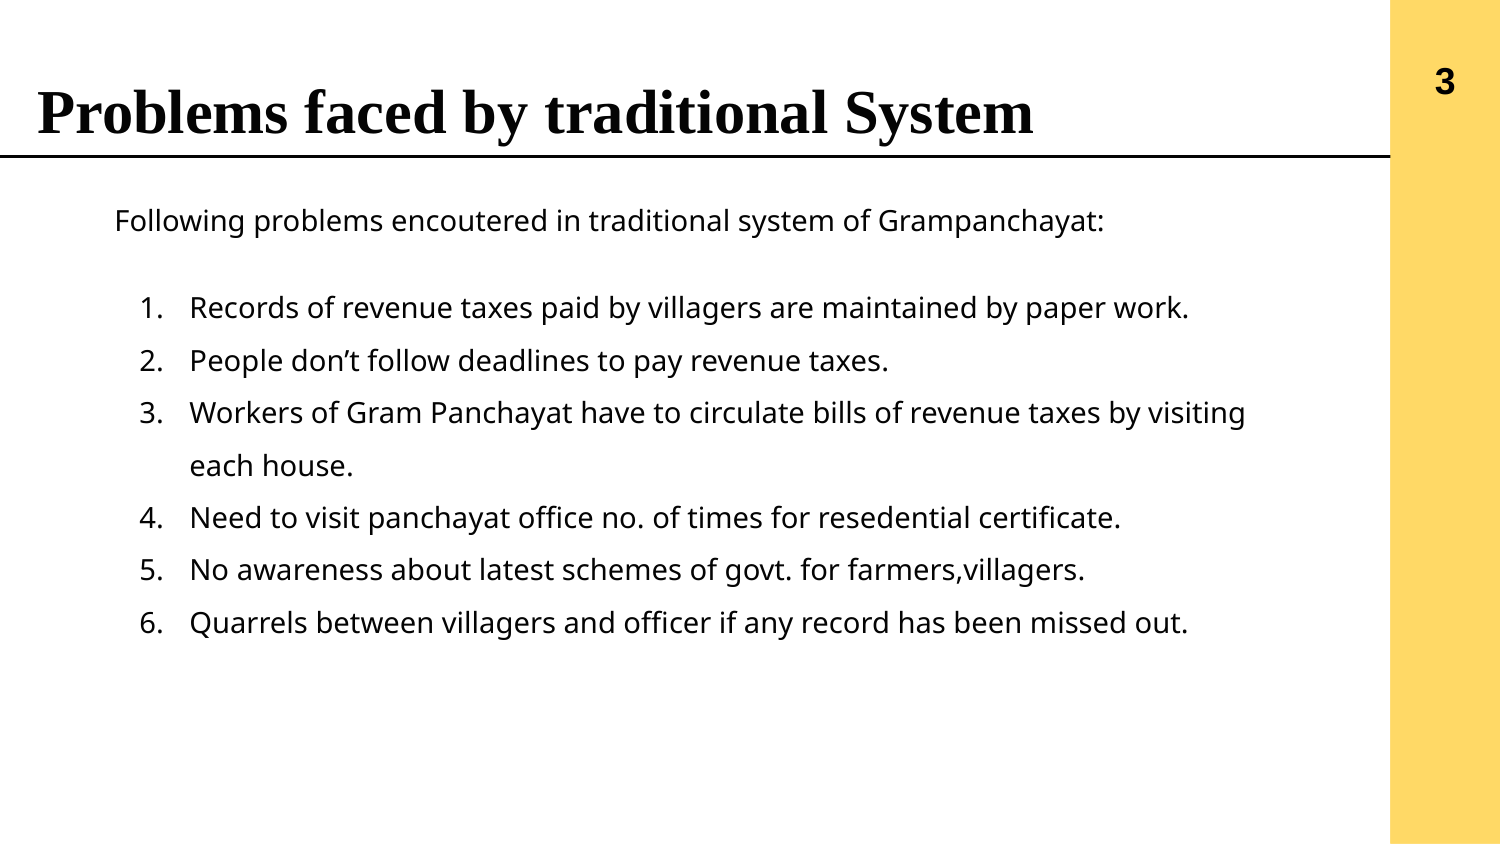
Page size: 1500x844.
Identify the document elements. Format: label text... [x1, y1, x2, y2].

text_box [1390, 0, 1500, 844]
text_box 3 [1415, 46, 1475, 112]
title Problems faced by traditional System [22, 55, 1294, 167]
subtitle Following problems encoutered in traditional system of Grampanchayat: Records of revenue taxes paid by villagers are maintained by paper work. People don’t follow deadlines to pay revenue taxes. Workers of Gram Panchayat have to circulate bills of revenue taxes by visiting each house. Need to visit panchayat office no. of times for resedential certificate. No awareness about latest schemes of govt. for farmers,villagers. Quarrels between villagers and officer if any record has been missed out. [99, 187, 1277, 809]
